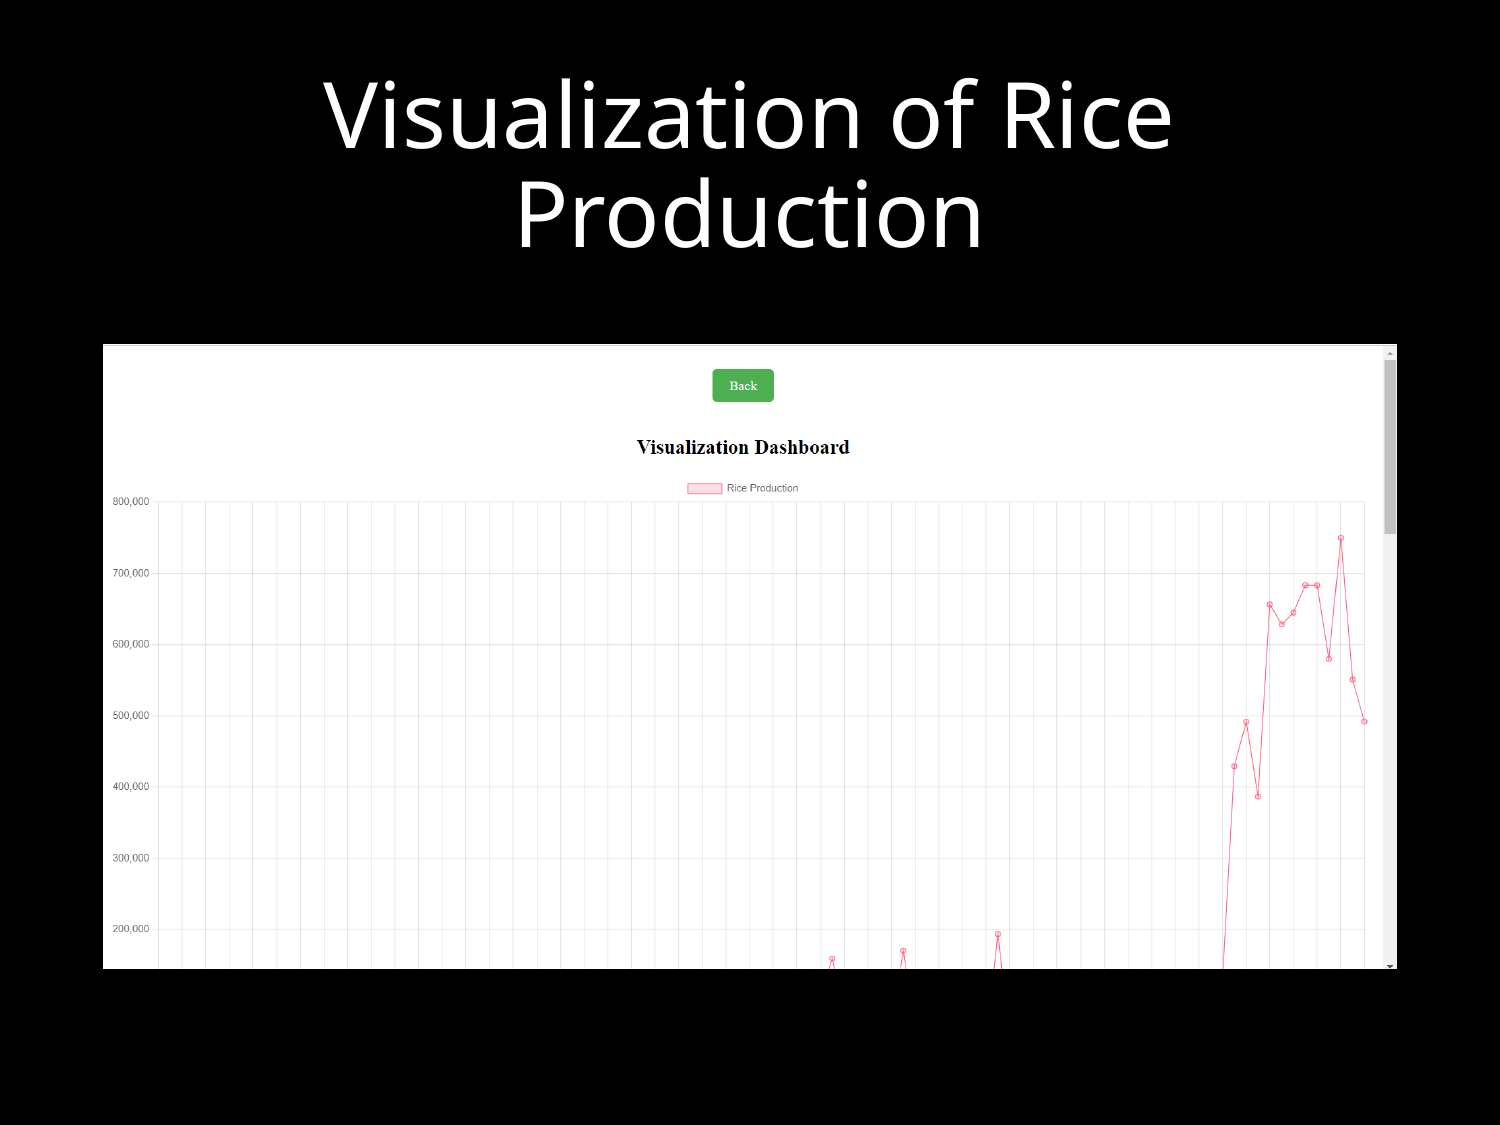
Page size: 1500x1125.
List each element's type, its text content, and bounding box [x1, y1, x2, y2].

title Visualization of Rice Production [103, 59, 1397, 278]
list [103, 344, 1397, 969]
